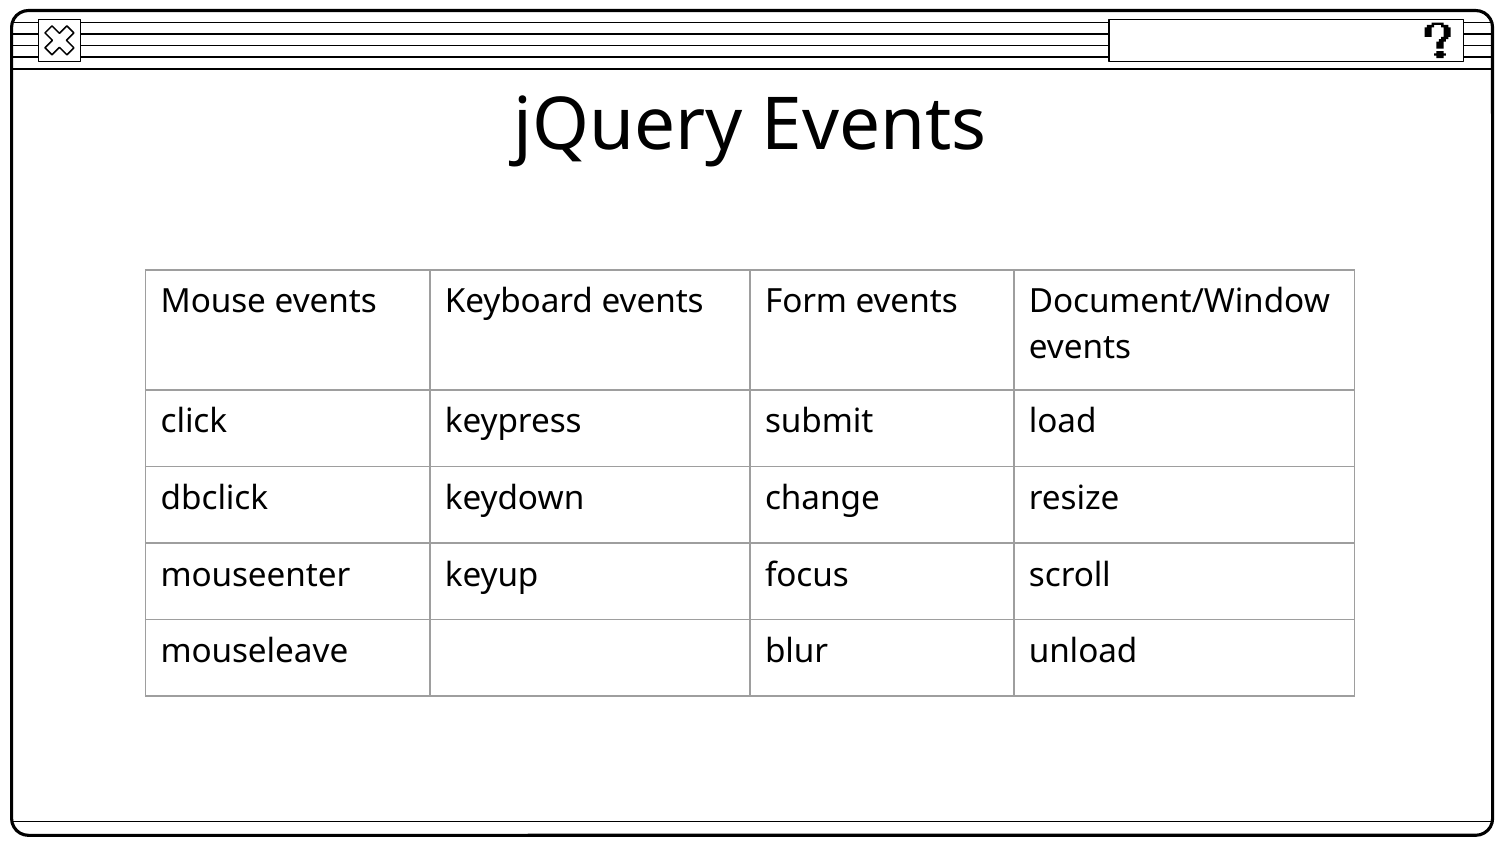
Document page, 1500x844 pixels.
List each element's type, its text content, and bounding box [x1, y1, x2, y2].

table_cell submit [751, 391, 1013, 466]
table_cell [431, 620, 749, 695]
table_cell click [146, 391, 429, 466]
table_cell focus [751, 544, 1013, 619]
table_cell unload [1015, 620, 1354, 695]
table_cell load [1015, 391, 1354, 466]
table_cell resize [1015, 467, 1354, 542]
table_cell mouseleave [146, 620, 429, 695]
table_header Document/Window events [1015, 271, 1354, 389]
table_cell dbclick [146, 467, 429, 542]
table_header Keyboard events [431, 271, 749, 389]
table_cell keydown [431, 467, 749, 542]
table_cell change [751, 467, 1013, 542]
table_cell blur [751, 620, 1013, 695]
title jQuery Events [118, 72, 1382, 167]
table_cell mouseenter [146, 544, 429, 619]
table_cell keypress [431, 391, 749, 466]
table_cell scroll [1015, 544, 1354, 619]
table_cell keyup [431, 544, 749, 619]
table_header Form events [751, 271, 1013, 389]
table_header Mouse events [146, 271, 429, 389]
